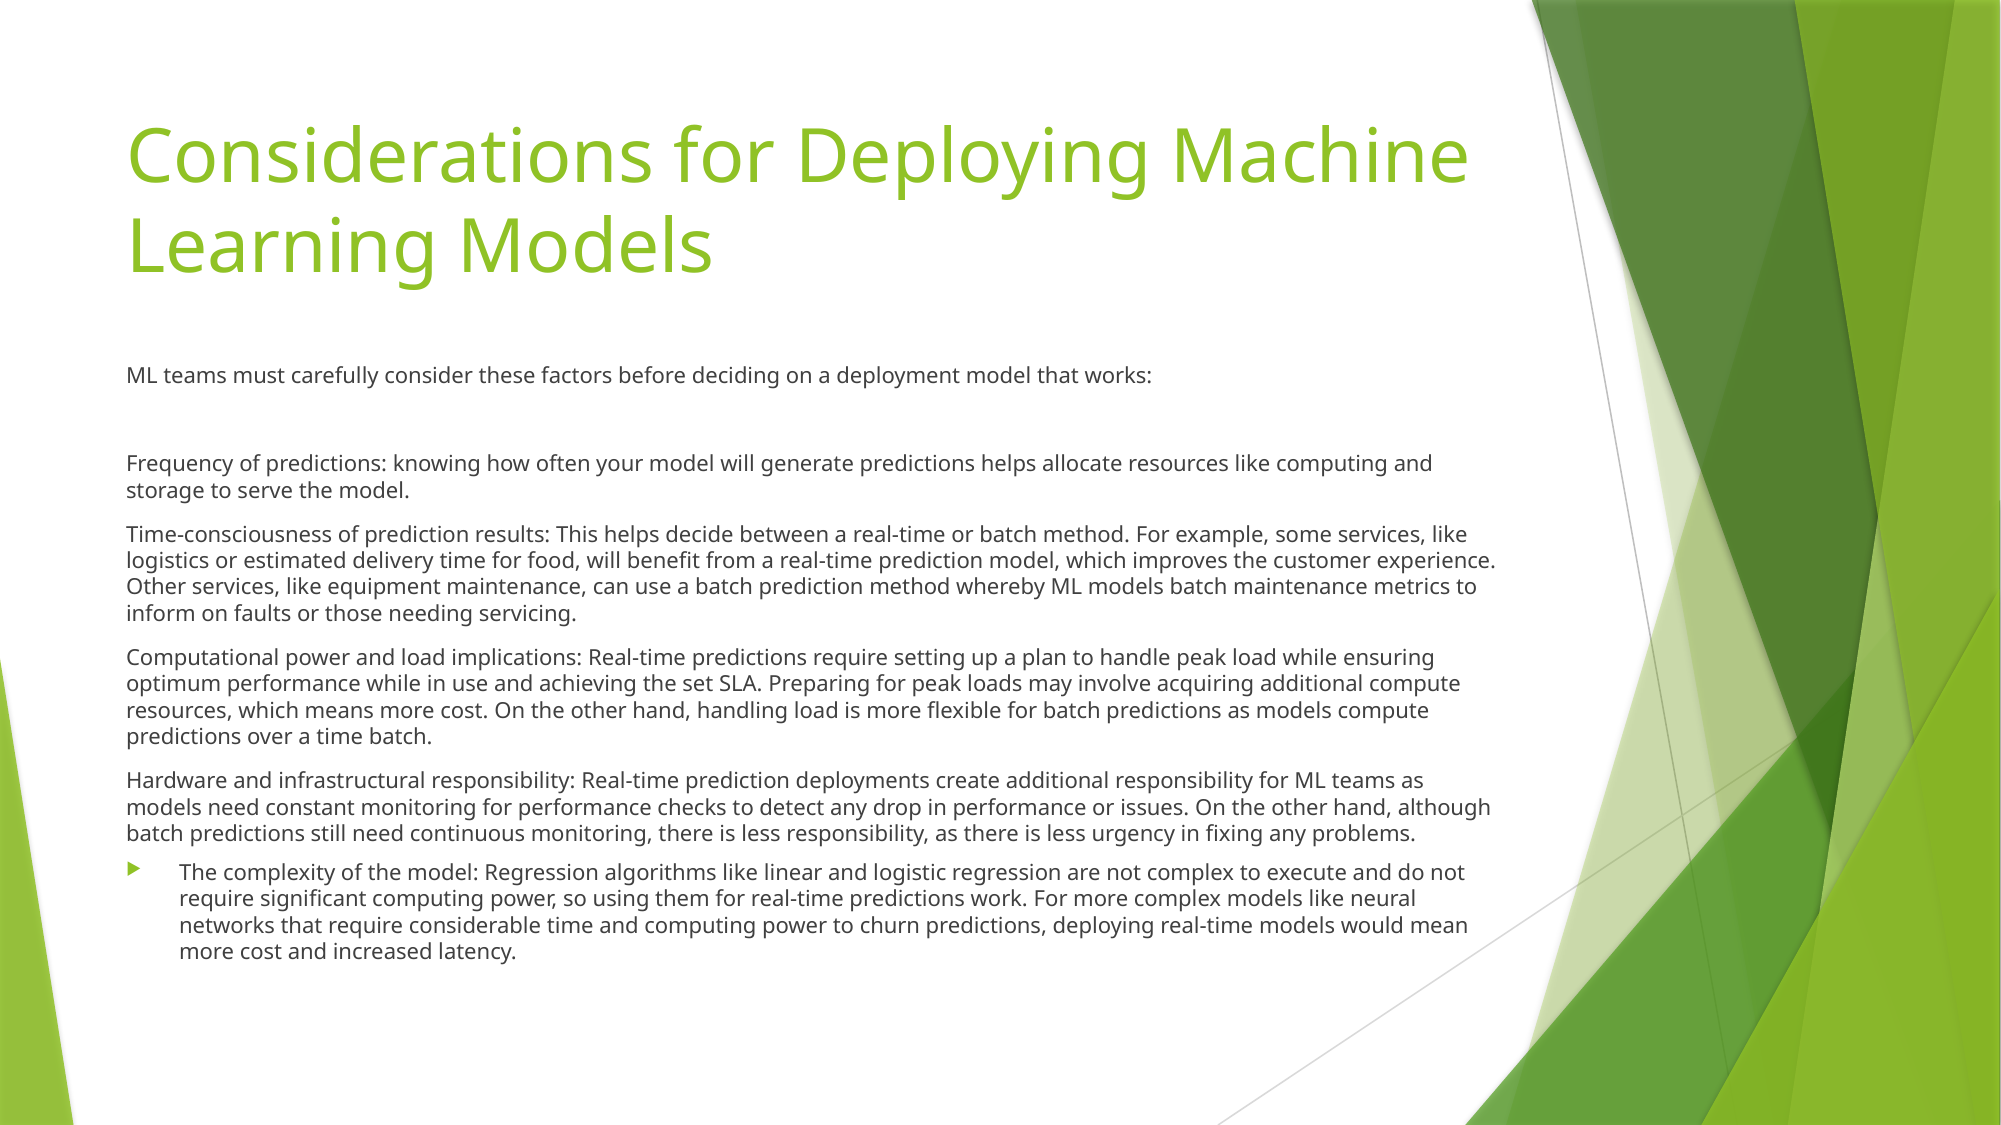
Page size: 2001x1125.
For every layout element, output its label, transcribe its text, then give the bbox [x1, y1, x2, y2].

title Considerations for Deploying Machine Learning Models [111, 99, 1522, 317]
list ML teams must carefully consider these factors before deciding on a deployment model that works: Frequency of predictions: knowing how often your model will generate predictions helps allocate resources like computing and storage to serve the model. Time-consciousness of prediction results: This helps decide between a real-time or batch method. For example, some services, like logistics or estimated delivery time for food, will benefit from a real-time prediction model, which improves the customer experience. Other services, like equipment maintenance, can use a batch prediction method whereby ML models batch maintenance metrics to inform on faults or those needing servicing. Computational power and load implications: Real-time predictions require setting up a plan to handle peak load while ensuring optimum performance while in use and achieving the set SLA. Preparing for peak loads may involve acquiring additional compute resources, which means more cost. On the other hand, handling load is more flexible for batch predictions as models compute predictions over a time batch. Hardware and infrastructural responsibility: Real-time prediction deployments create additional responsibility for ML teams as models need constant monitoring for performance checks to detect any drop in performance or issues. On the other hand, although batch predictions still need continuous monitoring, there is less responsibility, as there is less urgency in fixing any problems. The complexity of the model: Regression algorithms like linear and logistic regression are not complex to execute and do not require significant computing power, so using them for real-time predictions work. For more complex models like neural networks that require considerable time and computing power to churn predictions, deploying real-time models would mean more cost and increased latency. [111, 354, 1522, 992]
